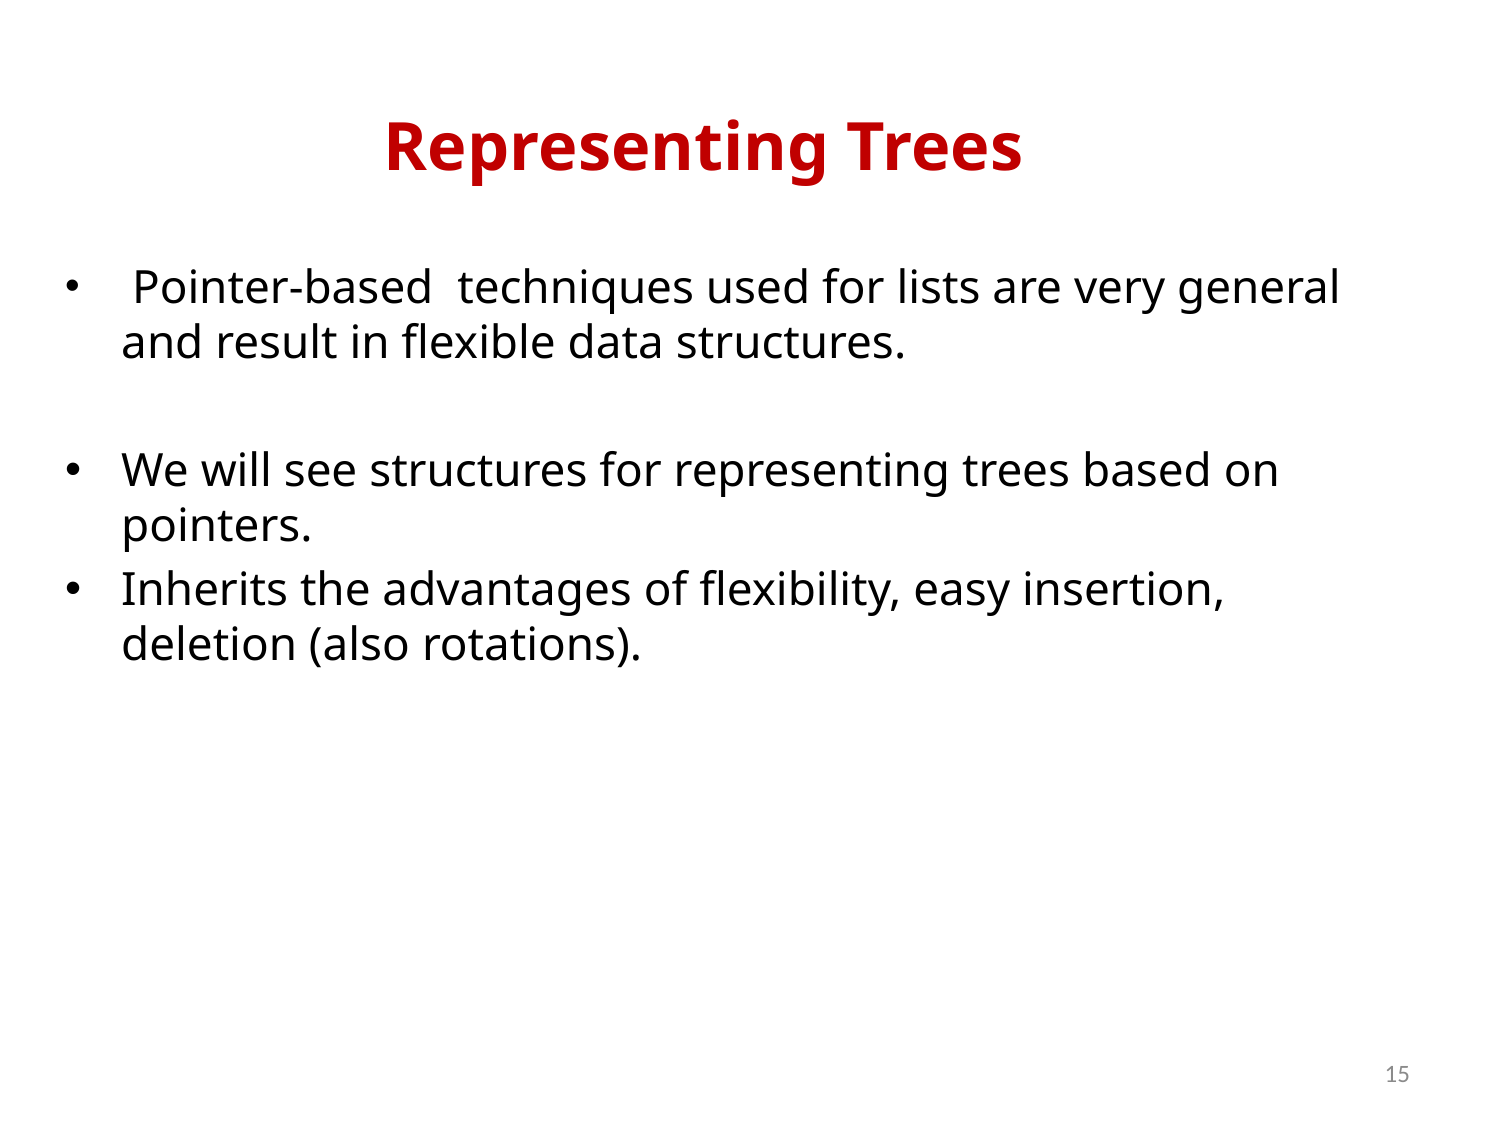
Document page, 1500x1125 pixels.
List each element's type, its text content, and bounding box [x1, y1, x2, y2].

list Pointer-based techniques used for lists are very general and result in flexible data structures. We will see structures for representing trees based on pointers. Inherits the advantages of flexibility, easy insertion, deletion (also rotations). [50, 249, 1413, 563]
slide_number 15 [1074, 1042, 1425, 1103]
title Representing Trees [37, 50, 1388, 238]
